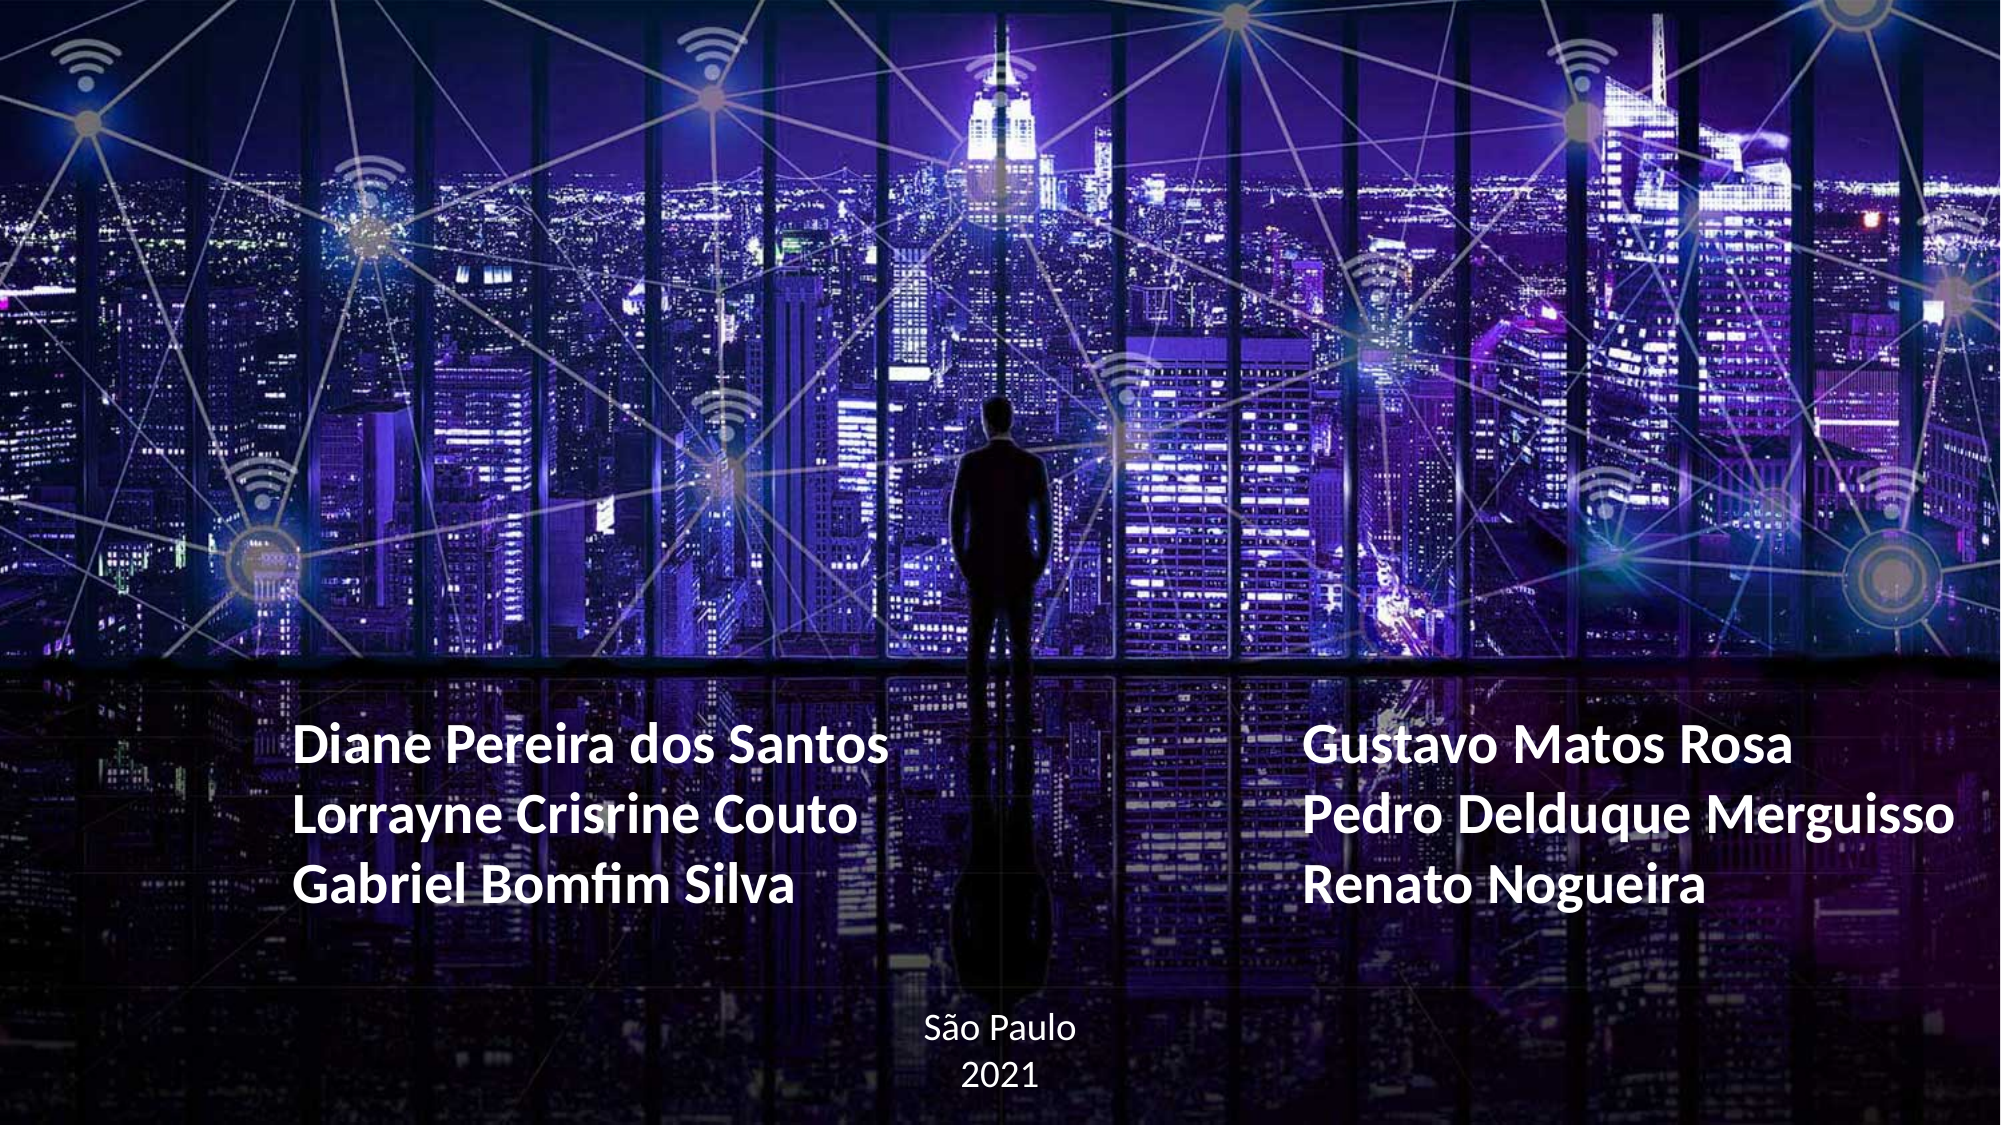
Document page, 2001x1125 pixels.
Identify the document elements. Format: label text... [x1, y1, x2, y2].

text_box Gustavo Matos Rosa Pedro Delduque Merguisso Renato Nogueira [1287, 697, 2000, 993]
picture [0, 0, 2001, 1125]
text_box Diane Pereira dos Santos Lorrayne Crisrine Couto Gabriel Bomfim Silva [277, 697, 1207, 993]
text_box São Paulo 2021 [0, 994, 2000, 1103]
